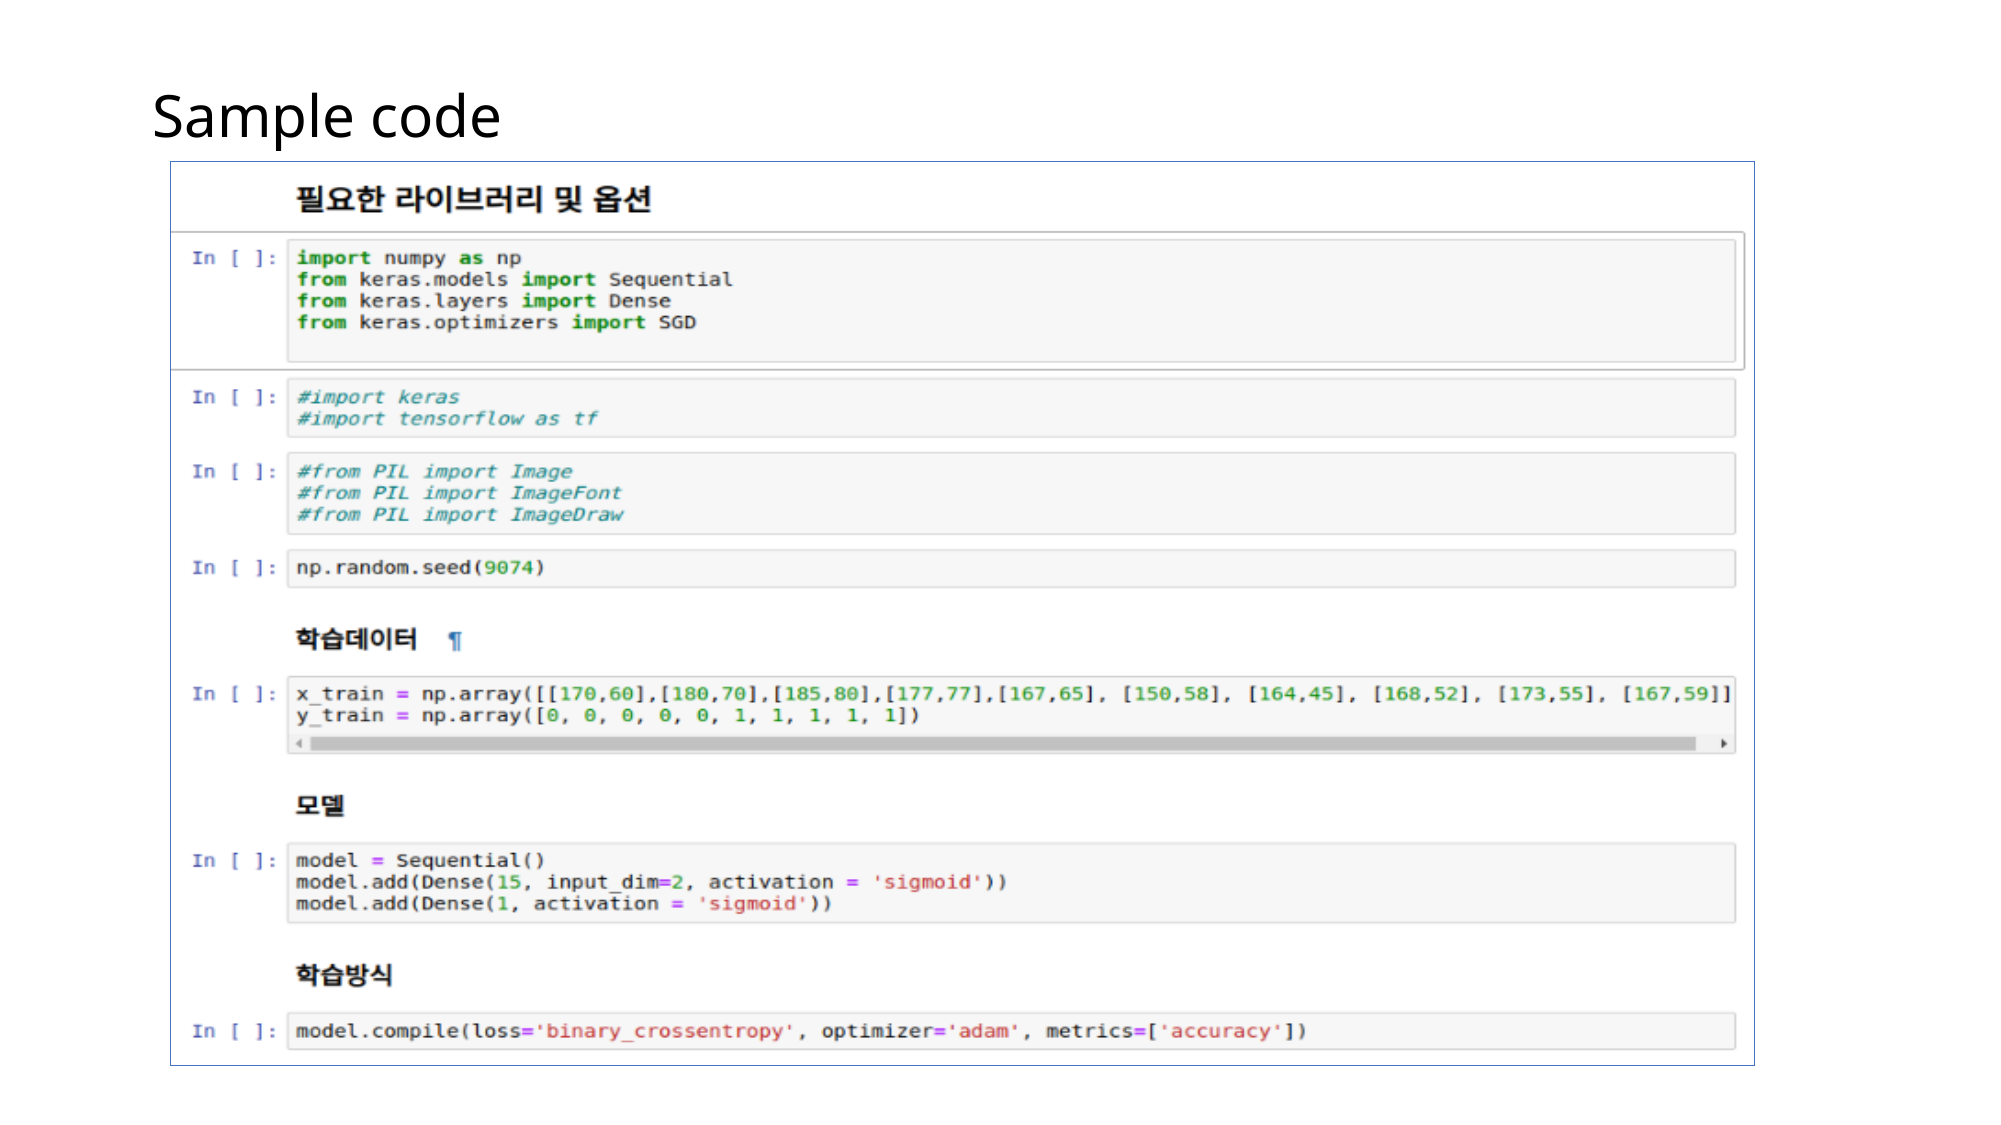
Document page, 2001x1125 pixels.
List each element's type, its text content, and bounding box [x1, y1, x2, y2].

picture [170, 161, 1755, 1066]
title Sample code [137, 59, 1863, 178]
